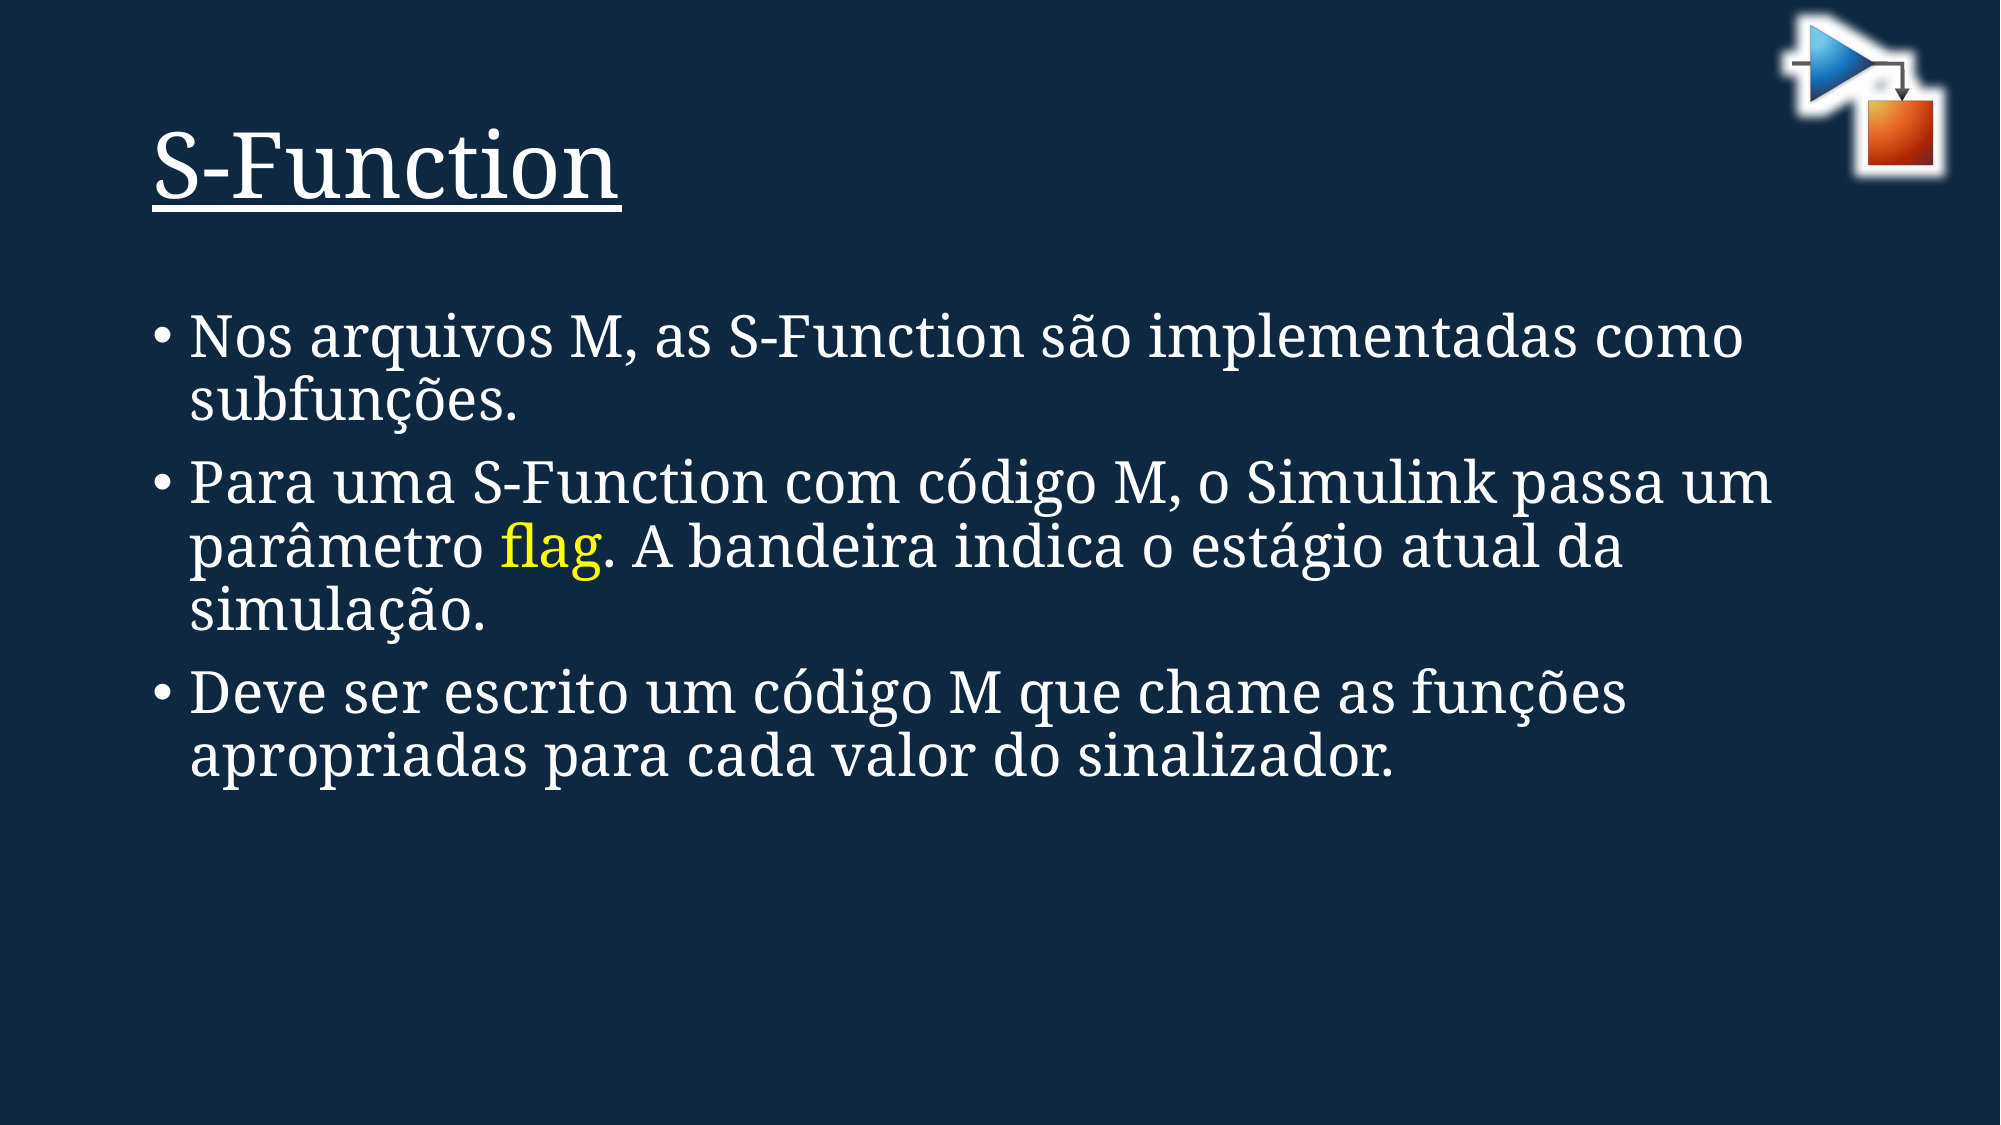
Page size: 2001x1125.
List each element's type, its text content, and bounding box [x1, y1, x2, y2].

list Nos arquivos M, as S-Function são implementadas como subfunções. Para uma S-Function com código M, o Simulink passa um parâmetro flag. A bandeira indica o estágio atual da simulação. Deve ser escrito um código M que chame as funções apropriadas para cada valor do sinalizador. [137, 299, 1863, 1014]
title S-Function [137, 59, 1863, 278]
picture [1789, 22, 1936, 168]
